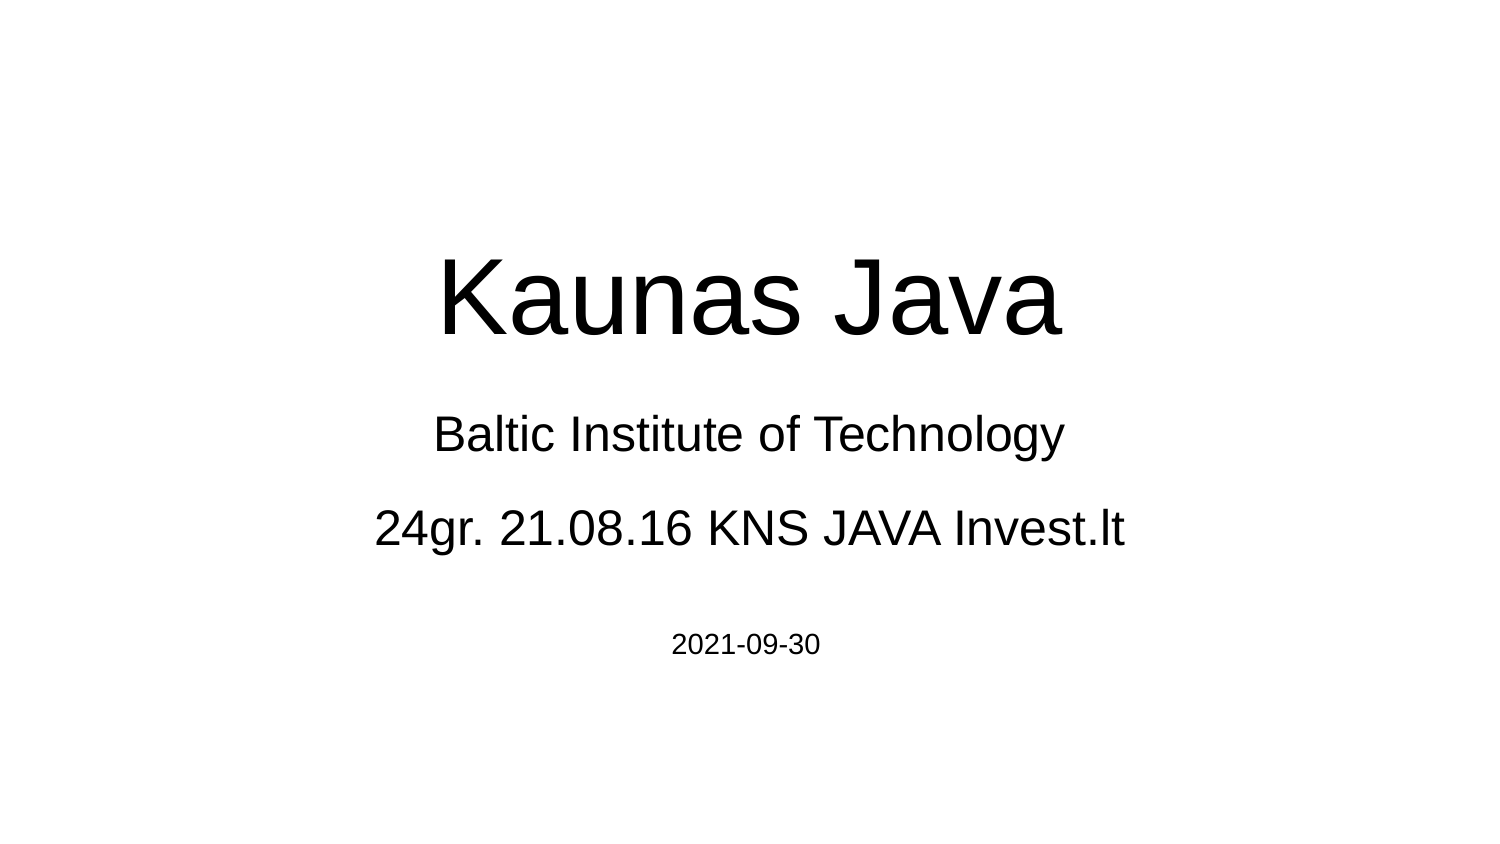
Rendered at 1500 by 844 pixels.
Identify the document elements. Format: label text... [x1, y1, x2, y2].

subtitle Baltic Institute of Technology 24gr. 21.08.16 KNS JAVA Invest.lt [51, 377, 1449, 605]
text_box 2021-09-30 [656, 610, 844, 676]
title Kaunas Java [51, 167, 1449, 372]
